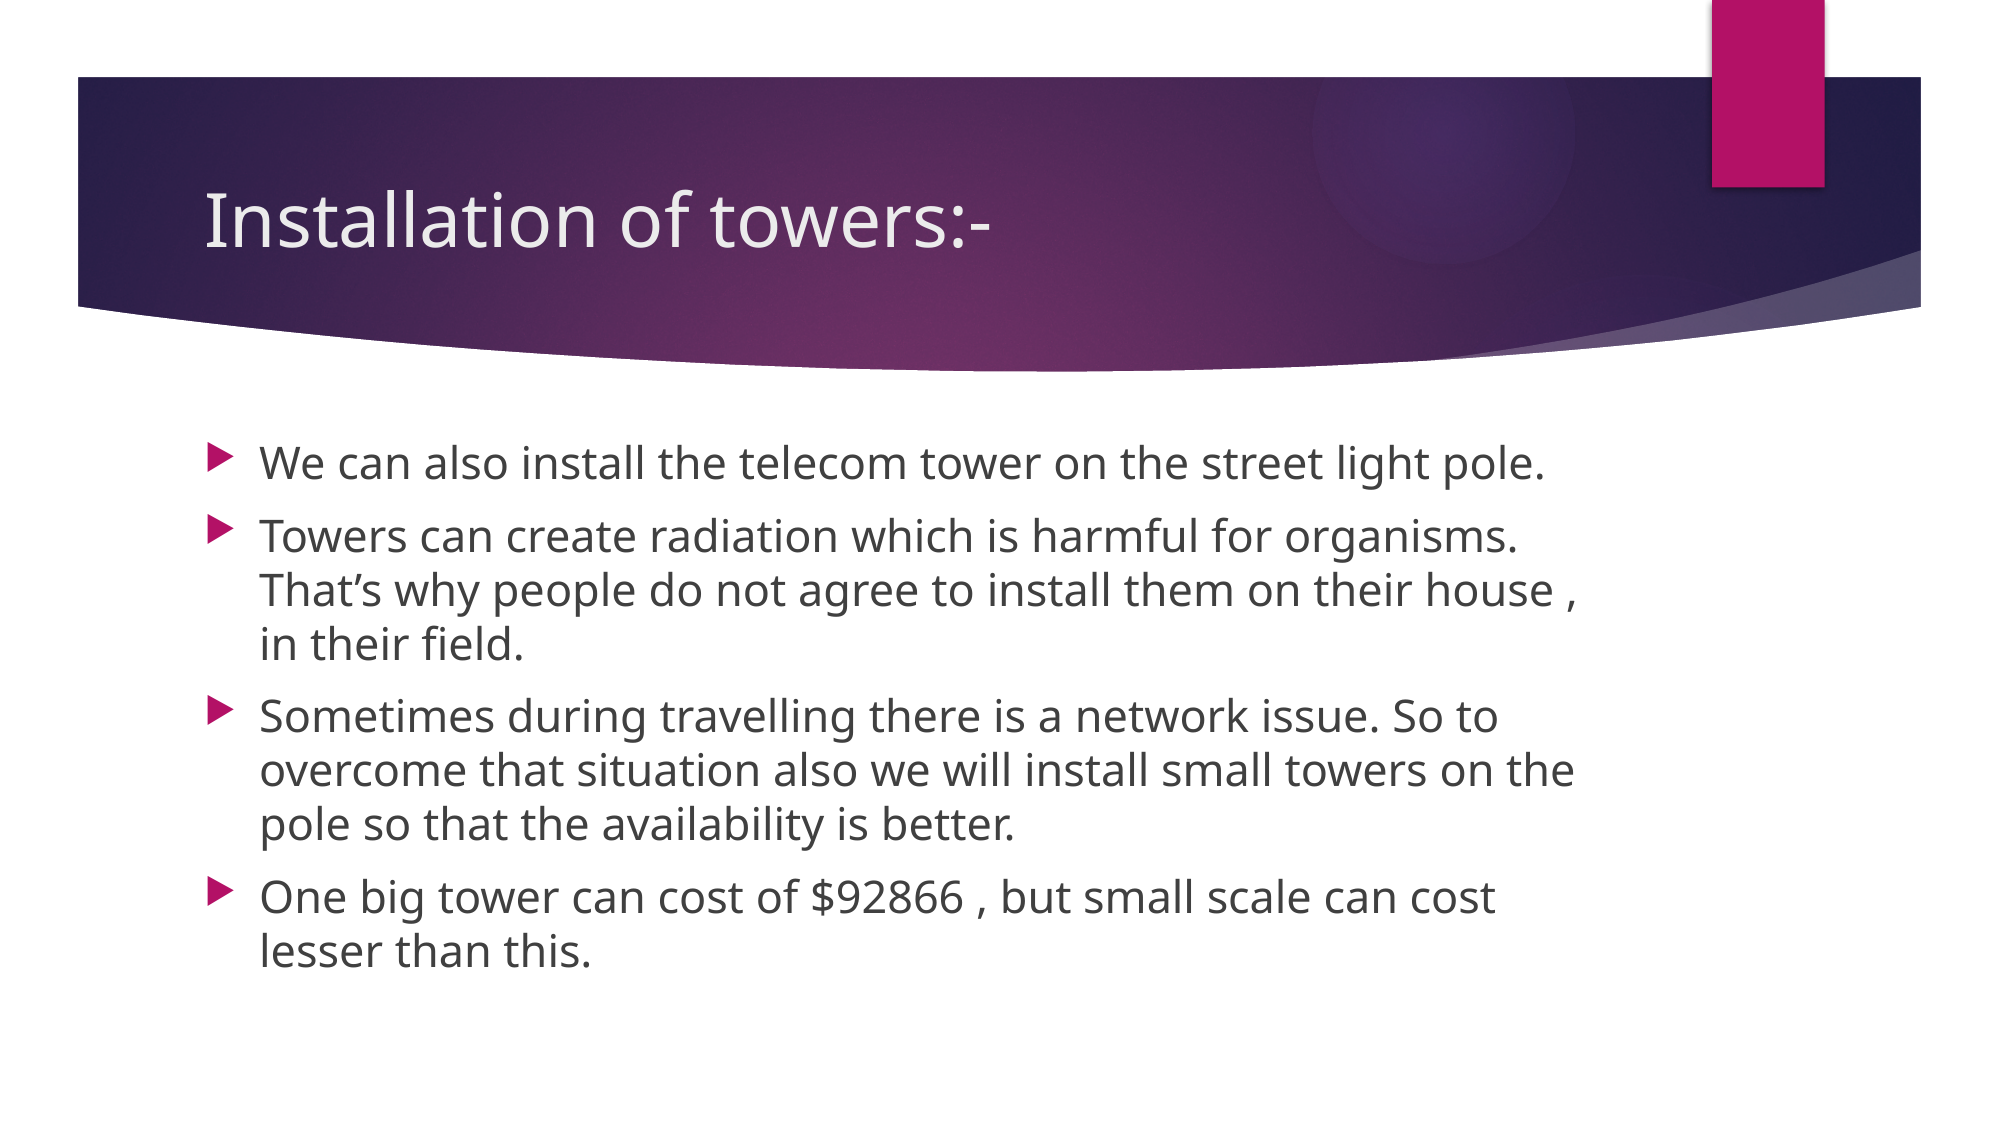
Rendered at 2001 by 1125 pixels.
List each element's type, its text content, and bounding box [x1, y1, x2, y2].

list We can also install the telecom tower on the street light pole. Towers can create radiation which is harmful for organisms. That’s why people do not agree to install them on their house , in their field. Sometimes during travelling there is a network issue. So to overcome that situation also we will install small towers on the pole so that the availability is better. One big tower can cost of $92866 , but small scale can cost lesser than this. [189, 427, 1638, 988]
title Installation of towers:- [189, 159, 1627, 276]
